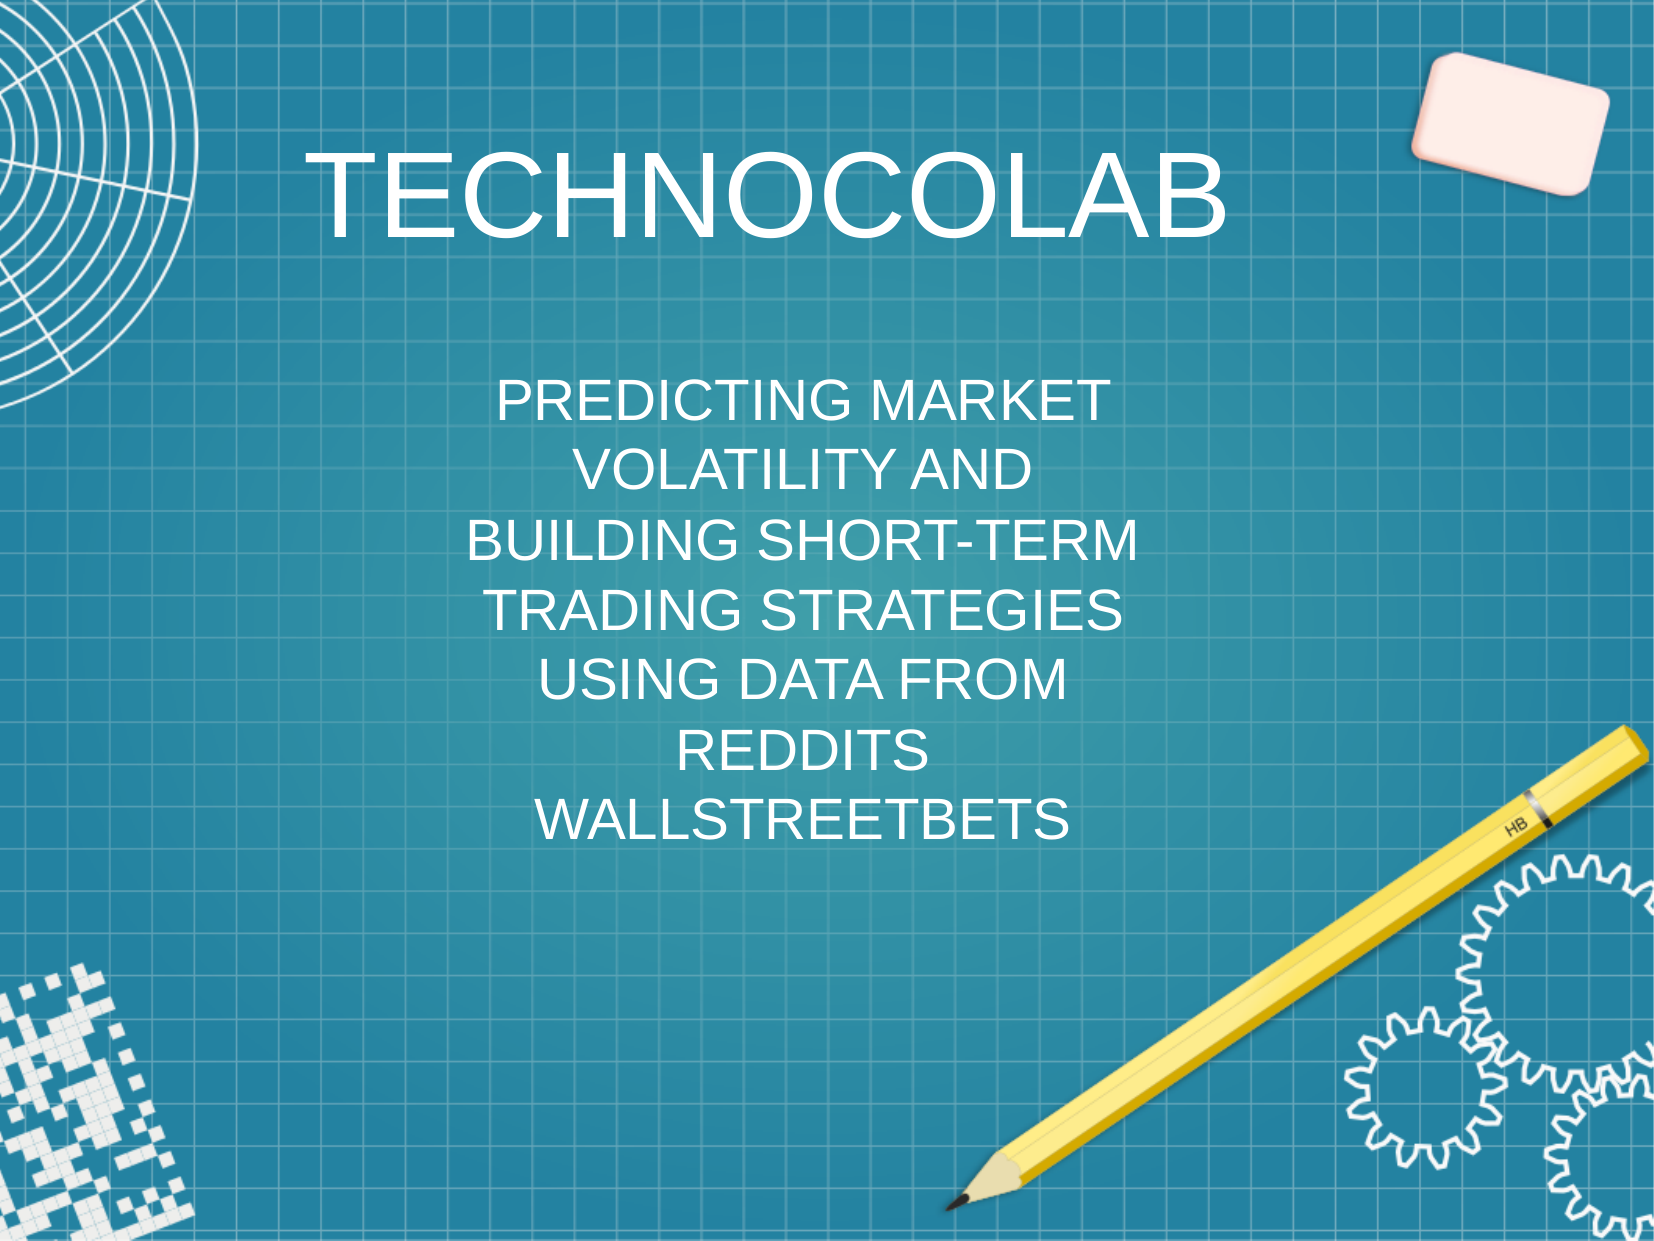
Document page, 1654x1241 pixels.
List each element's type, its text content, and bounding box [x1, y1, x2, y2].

text_box TECHNOCOLAB [23, 47, 1512, 331]
picture [0, 0, 1654, 1241]
text_box PREDICTING MARKET VOLATILITY AND BUILDING SHORT-TERM TRADING STRATEGIES USING DATA FROM REDDITS WALLSTREETBETS [436, 354, 1170, 825]
